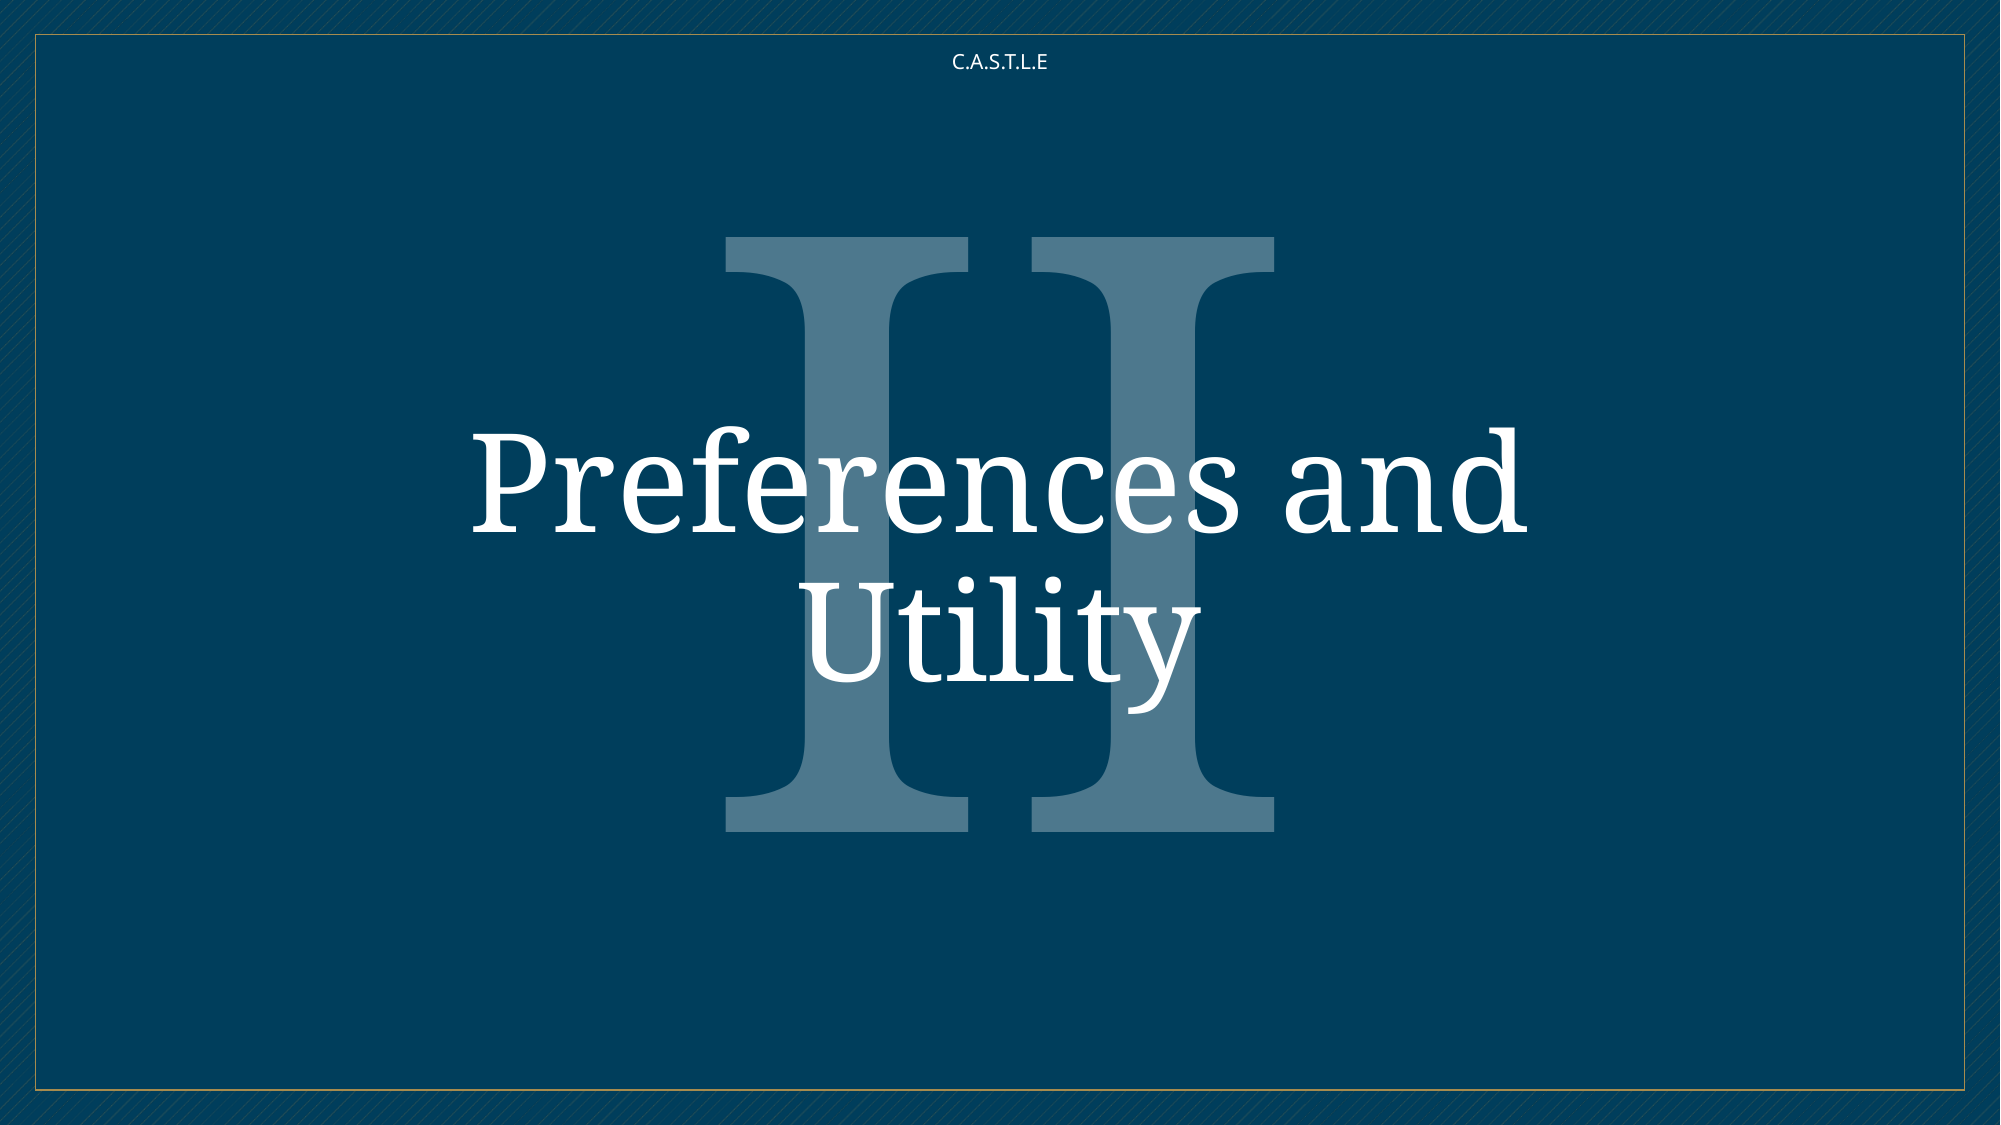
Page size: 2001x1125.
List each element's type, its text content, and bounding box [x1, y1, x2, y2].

list C.A.S.T.L.E [799, 53, 1201, 81]
list II [649, 115, 1351, 389]
list Preferences and Utility [300, 389, 1700, 736]
list II [649, 736, 1351, 1010]
